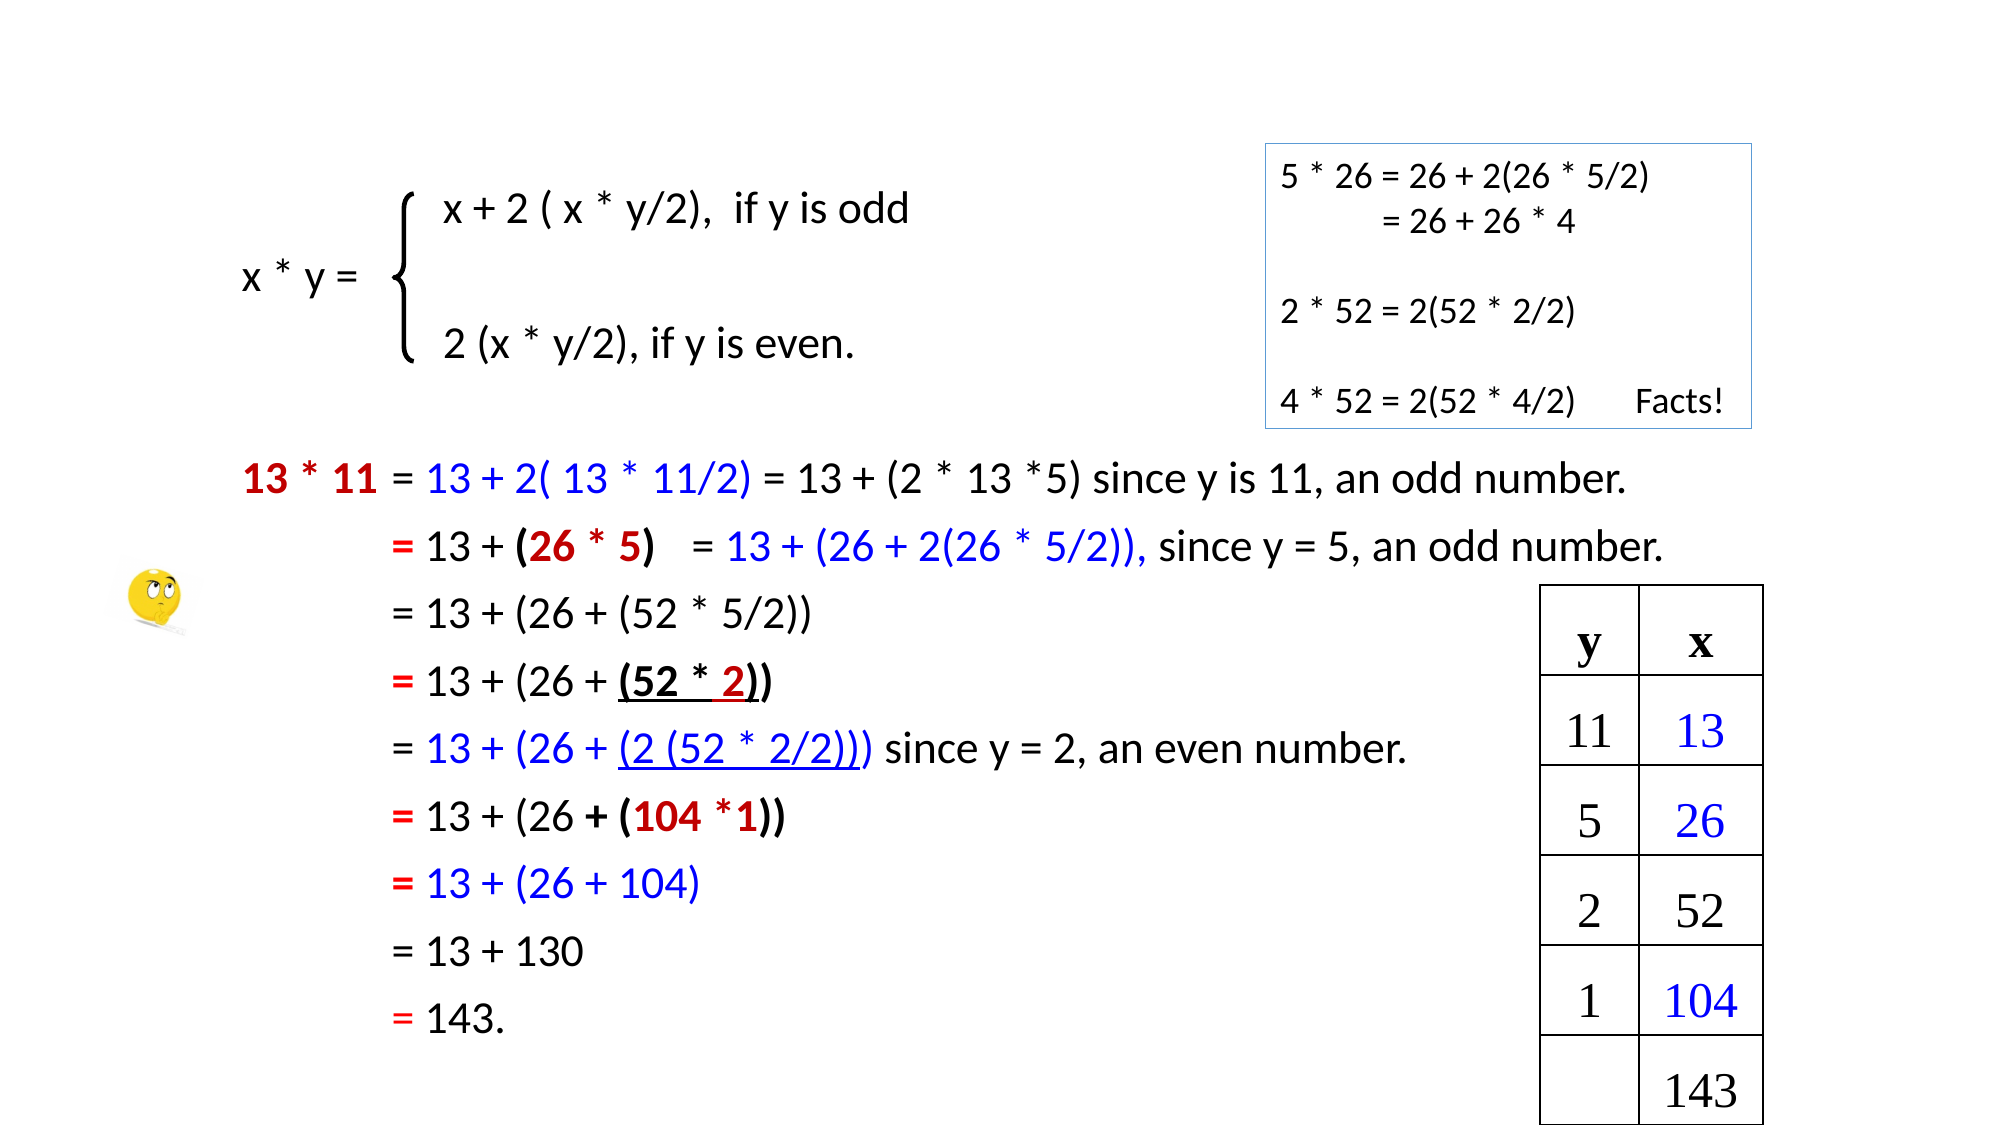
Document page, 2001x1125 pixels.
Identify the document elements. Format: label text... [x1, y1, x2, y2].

text_box x + 2 ( x * y/2), if y is odd x * y = 2 (x * y/2), if y is even. 13 * 11 = 13 + 2( 13 * 11/2) = 13 + (2 * 13 *5) since y is 11, an odd number. = 13 + (26 * 5) = 13 + (26 + 2(26 * 5/2)), since y = 5, an odd number. = 13 + (26 + (52 * 5/2)) = 13 + (26 + (52 * 2)) = 13 + (26 + (2 (52 * 2/2))) since y = 2, an even number. = 13 + (26 + (104 *1)) = 13 + (26 + 104) = 13 + 130 = 143. [226, 170, 1803, 1051]
text_box [394, 193, 414, 362]
table_cell 26 [1640, 766, 1762, 854]
text_box 5 * 26 = 26 + 2(26 * 5/2) = 26 + 26 * 4 2 * 52 = 2(52 * 2/2) 4 * 52 = 2(52 * 4/2) Facts! [1265, 143, 1752, 429]
table_cell 13 [1640, 676, 1762, 764]
table_cell [1541, 1036, 1638, 1124]
table_cell 104 [1640, 946, 1762, 1034]
table_header y [1541, 586, 1638, 674]
picture [104, 555, 203, 638]
table_cell 143 [1640, 1036, 1762, 1124]
table_cell 1 [1541, 946, 1638, 1034]
table_cell 11 [1541, 676, 1638, 764]
table_cell 2 [1541, 856, 1638, 944]
table_cell 52 [1640, 856, 1762, 944]
table_cell 5 [1541, 766, 1638, 854]
table_header x [1640, 586, 1762, 674]
